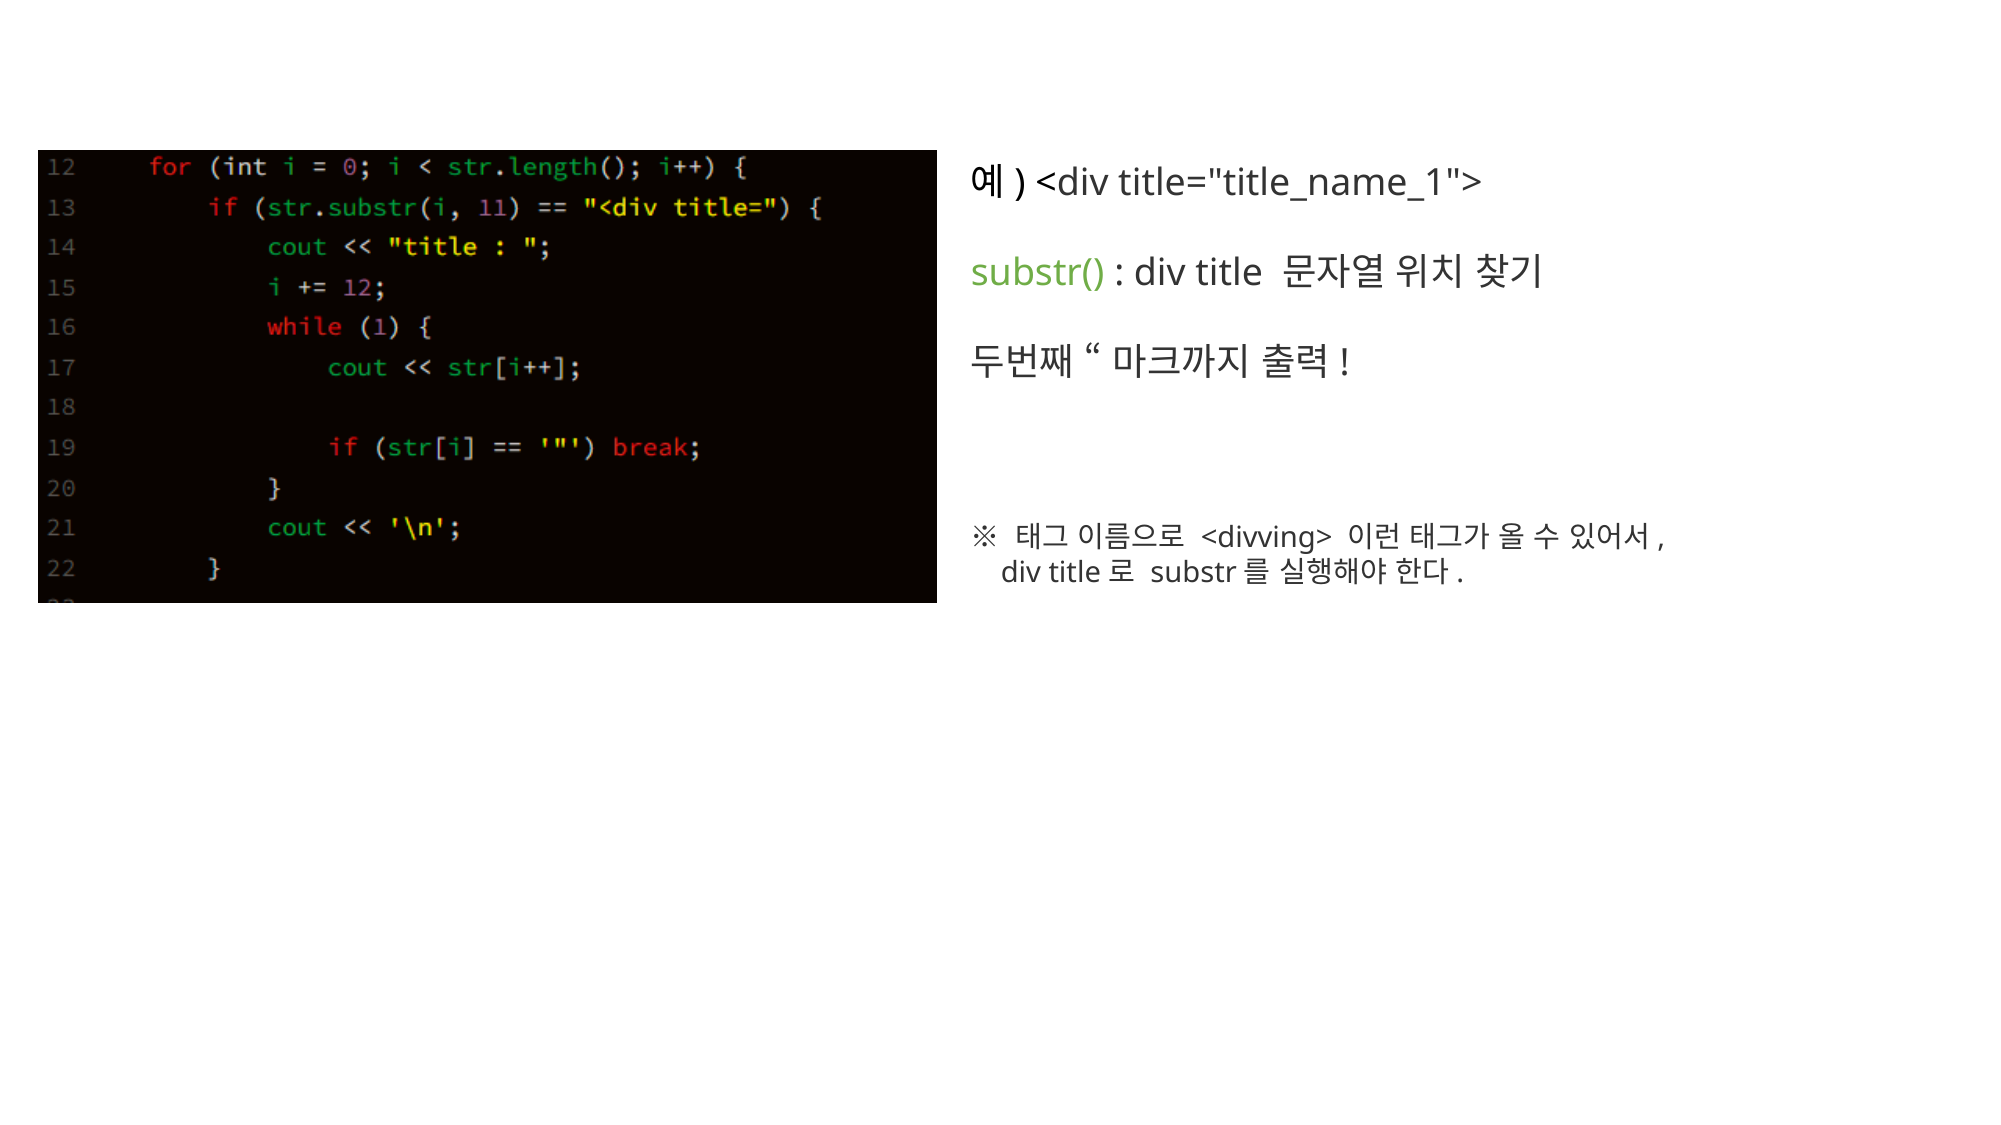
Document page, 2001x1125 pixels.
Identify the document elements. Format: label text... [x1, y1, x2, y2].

picture [38, 150, 937, 603]
text_box 예) <div title="title_name_1"> substr() : div title 문자열 위치 찾기 두번째 “ 마크까지 출력! ※ 태그 이름으로 <divving> 이런 태그가 올 수 있어서, div title로 substr를 실행해야 한다. [956, 150, 1950, 621]
